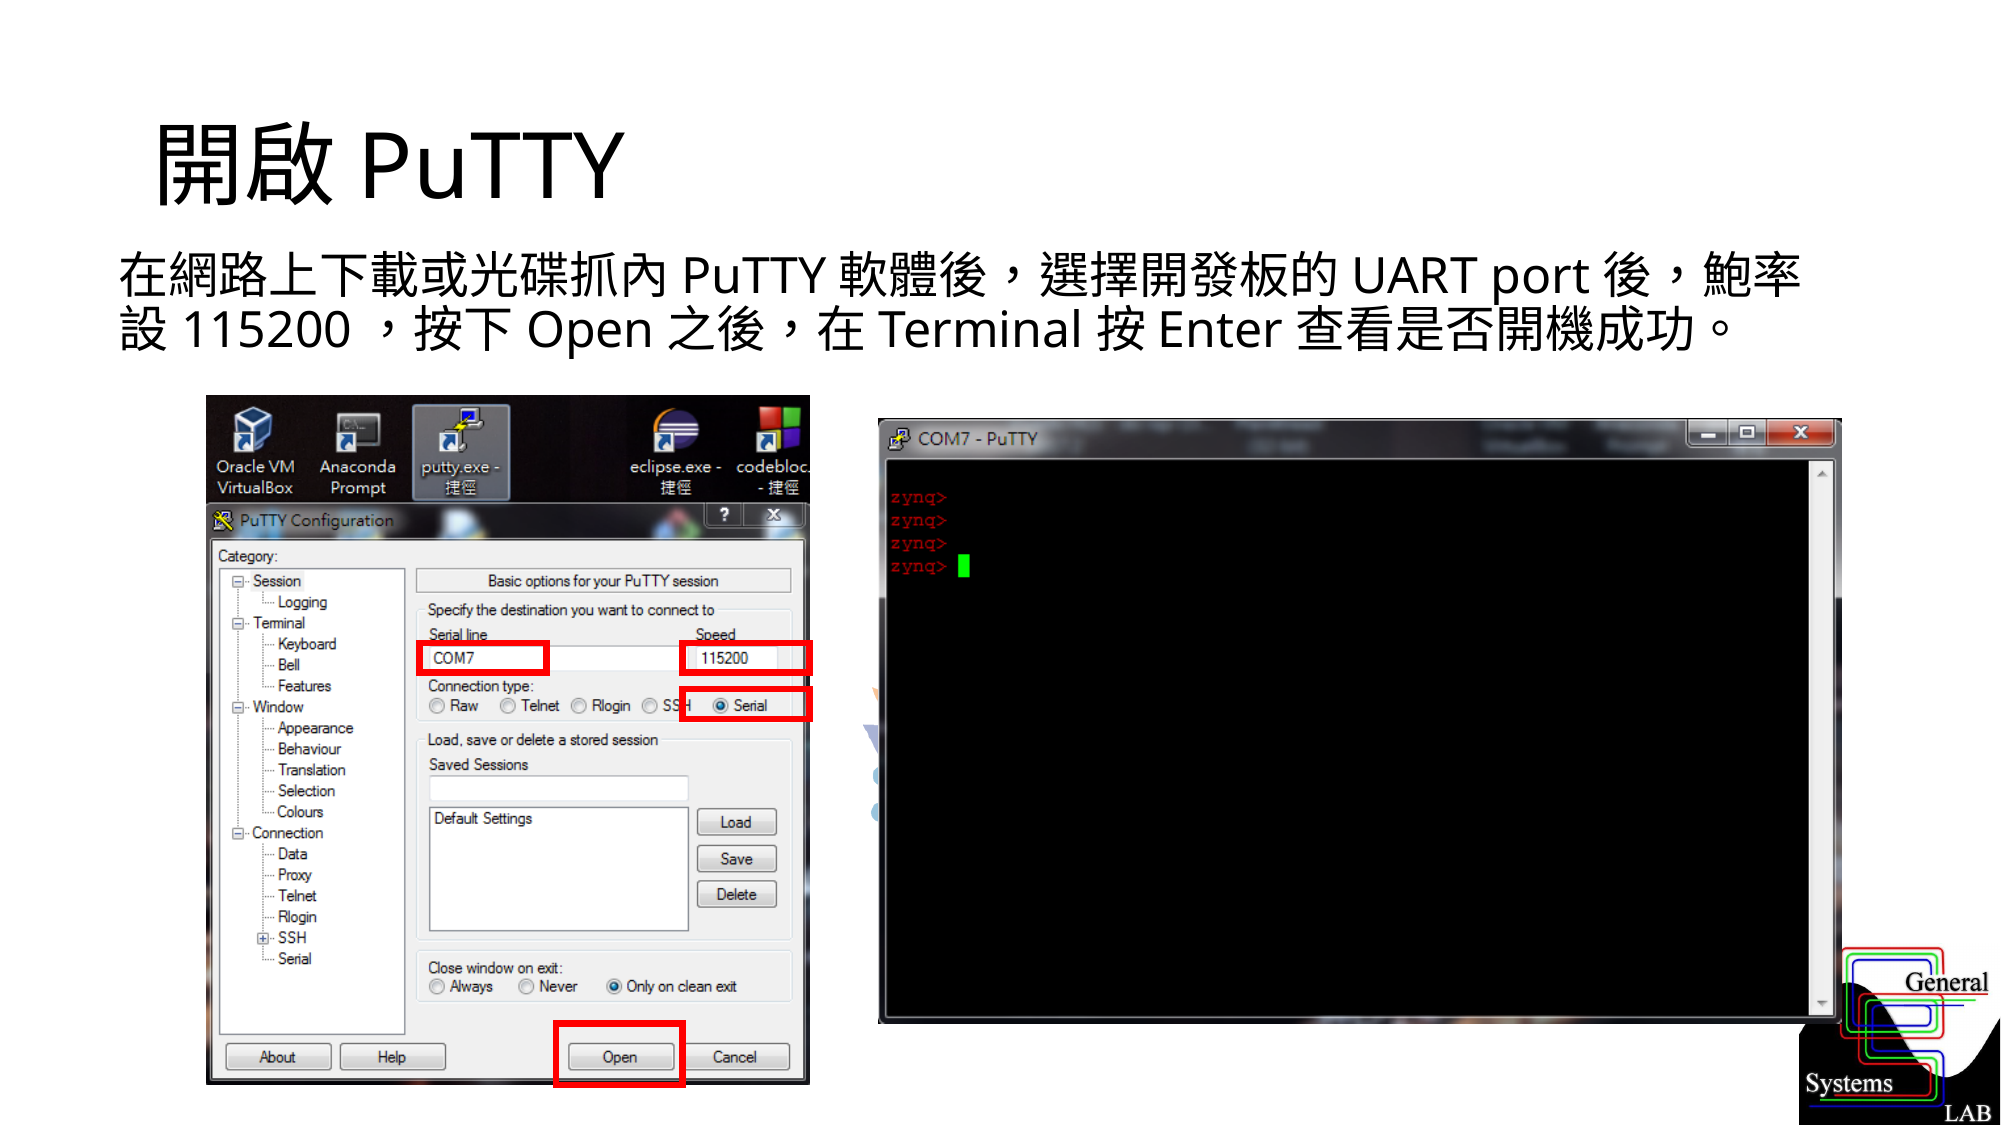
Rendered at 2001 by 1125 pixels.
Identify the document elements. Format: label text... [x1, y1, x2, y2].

picture [878, 418, 2001, 1125]
text_box 在網路上下載或光碟抓內PuTTY軟體後，選擇開發板的UART port後，鮑率設115200，按下Open之後，在Terminal按Enter查看是否開機成功。 [104, 242, 1842, 690]
title 開啟PuTTY [137, 59, 1863, 278]
picture [206, 395, 810, 1085]
